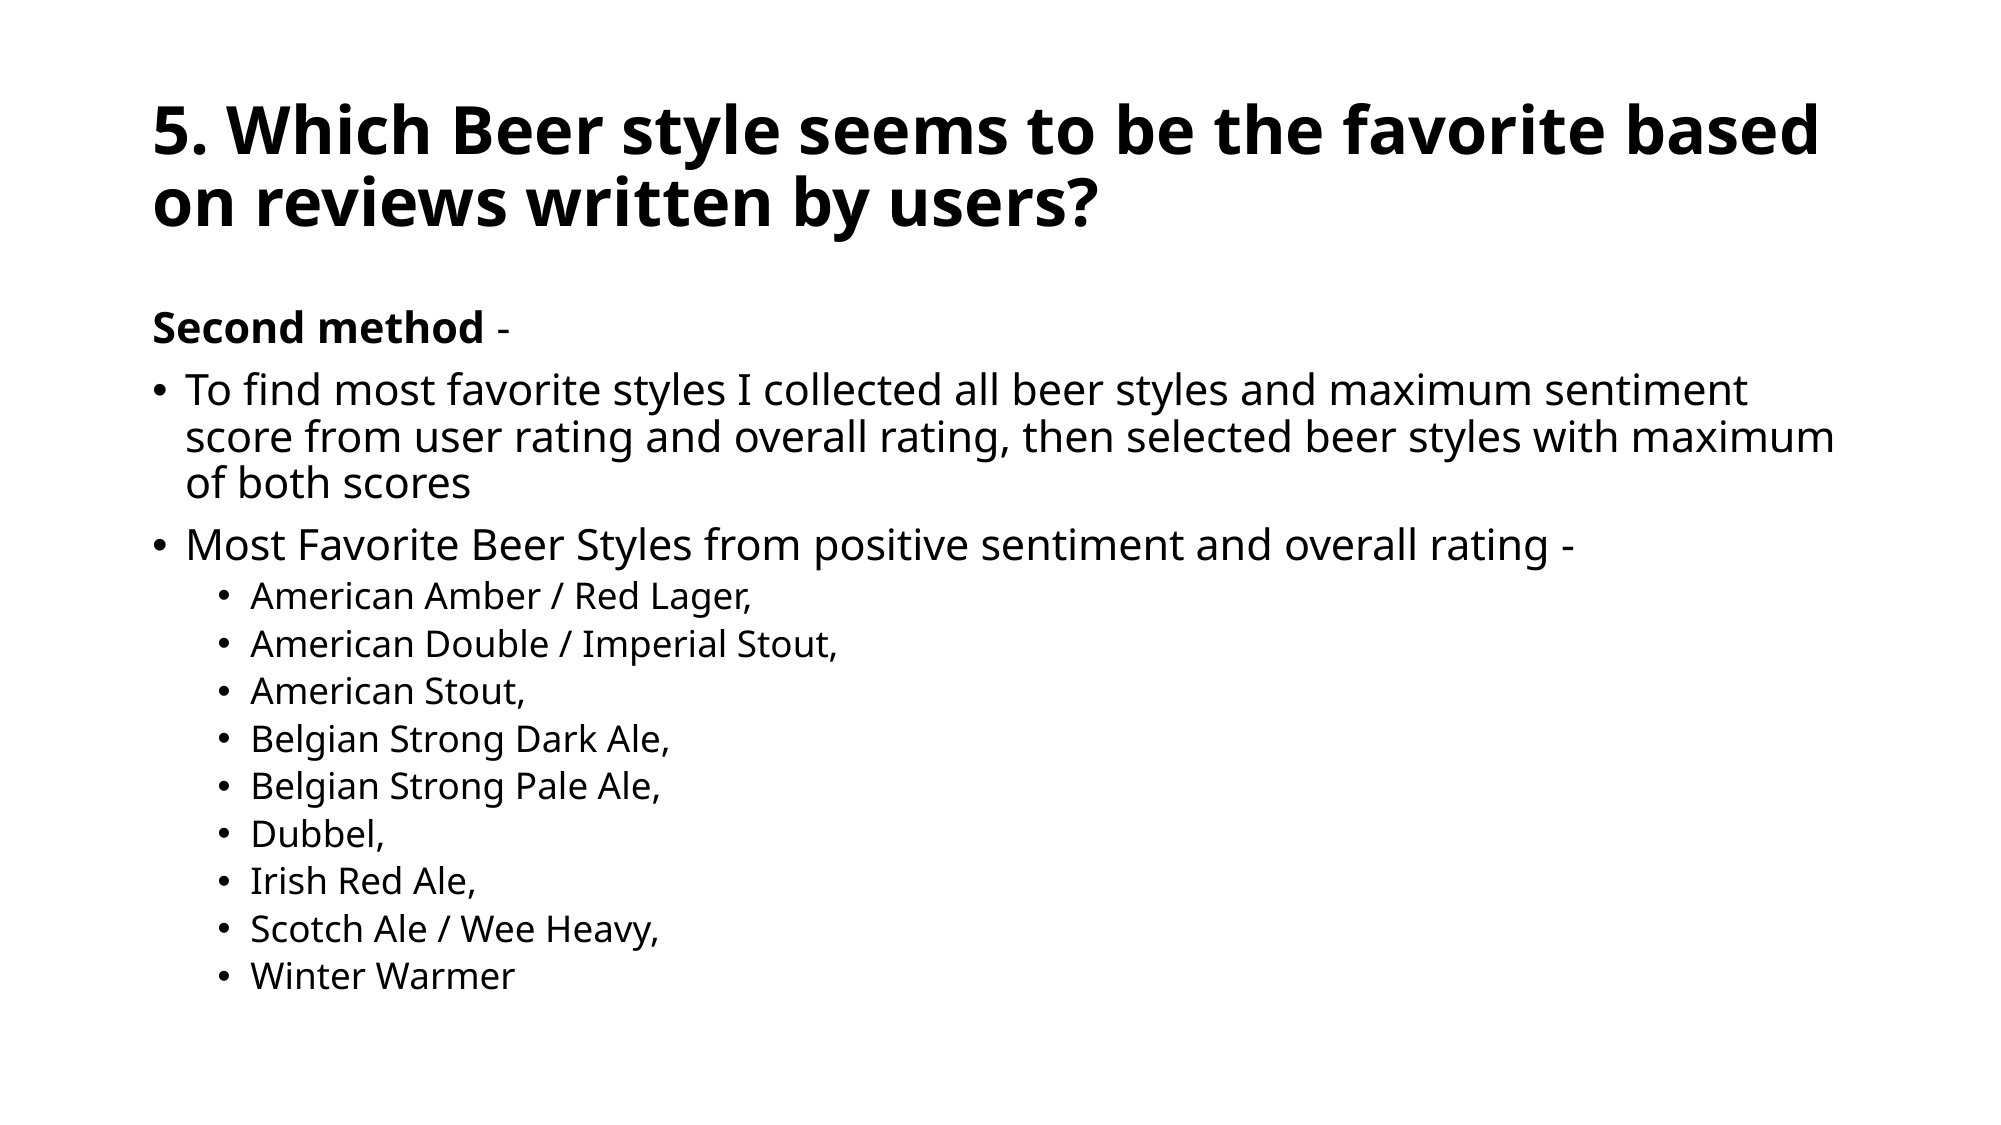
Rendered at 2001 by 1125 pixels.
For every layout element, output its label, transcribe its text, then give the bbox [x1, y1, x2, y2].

title 5. Which Beer style seems to be the favorite based on reviews written by users? [137, 59, 1863, 278]
list Second method - To find most favorite styles I collected all beer styles and maximum sentiment score from user rating and overall rating, then selected beer styles with maximum of both scores Most Favorite Beer Styles from positive sentiment and overall rating - American Amber / Red Lager, American Double / Imperial Stout, American Stout, Belgian Strong Dark Ale, Belgian Strong Pale Ale, Dubbel, Irish Red Ale, Scotch Ale / Wee Heavy, Winter Warmer [137, 299, 1863, 1014]
